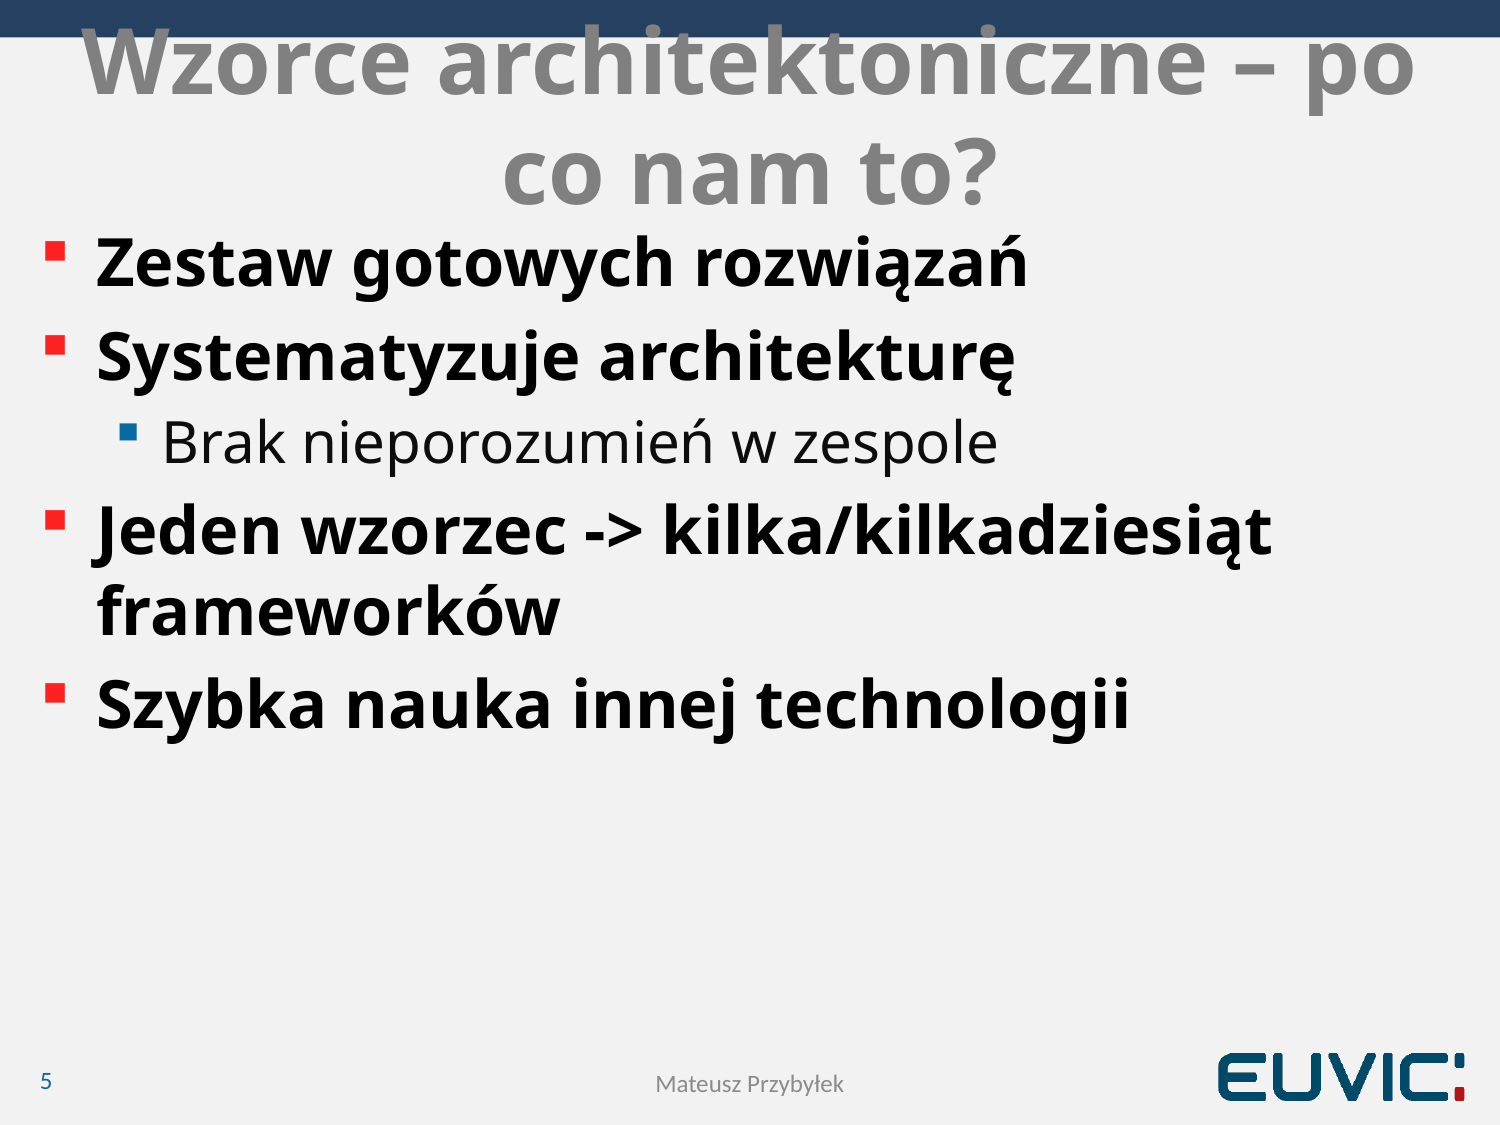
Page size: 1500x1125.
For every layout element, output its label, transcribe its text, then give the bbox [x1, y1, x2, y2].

title Wzorce architektoniczne – po co nam to? [24, 37, 1475, 188]
slide_number 5 [24, 1050, 150, 1110]
list Zestaw gotowych rozwiązań Systematyzuje architekturę Brak nieporozumień w zespole Jeden wzorzec -> kilka/kilkadziesiąt frameworków Szybka nauka innej technologii [24, 212, 1475, 1050]
picture [1182, 1029, 1500, 1125]
